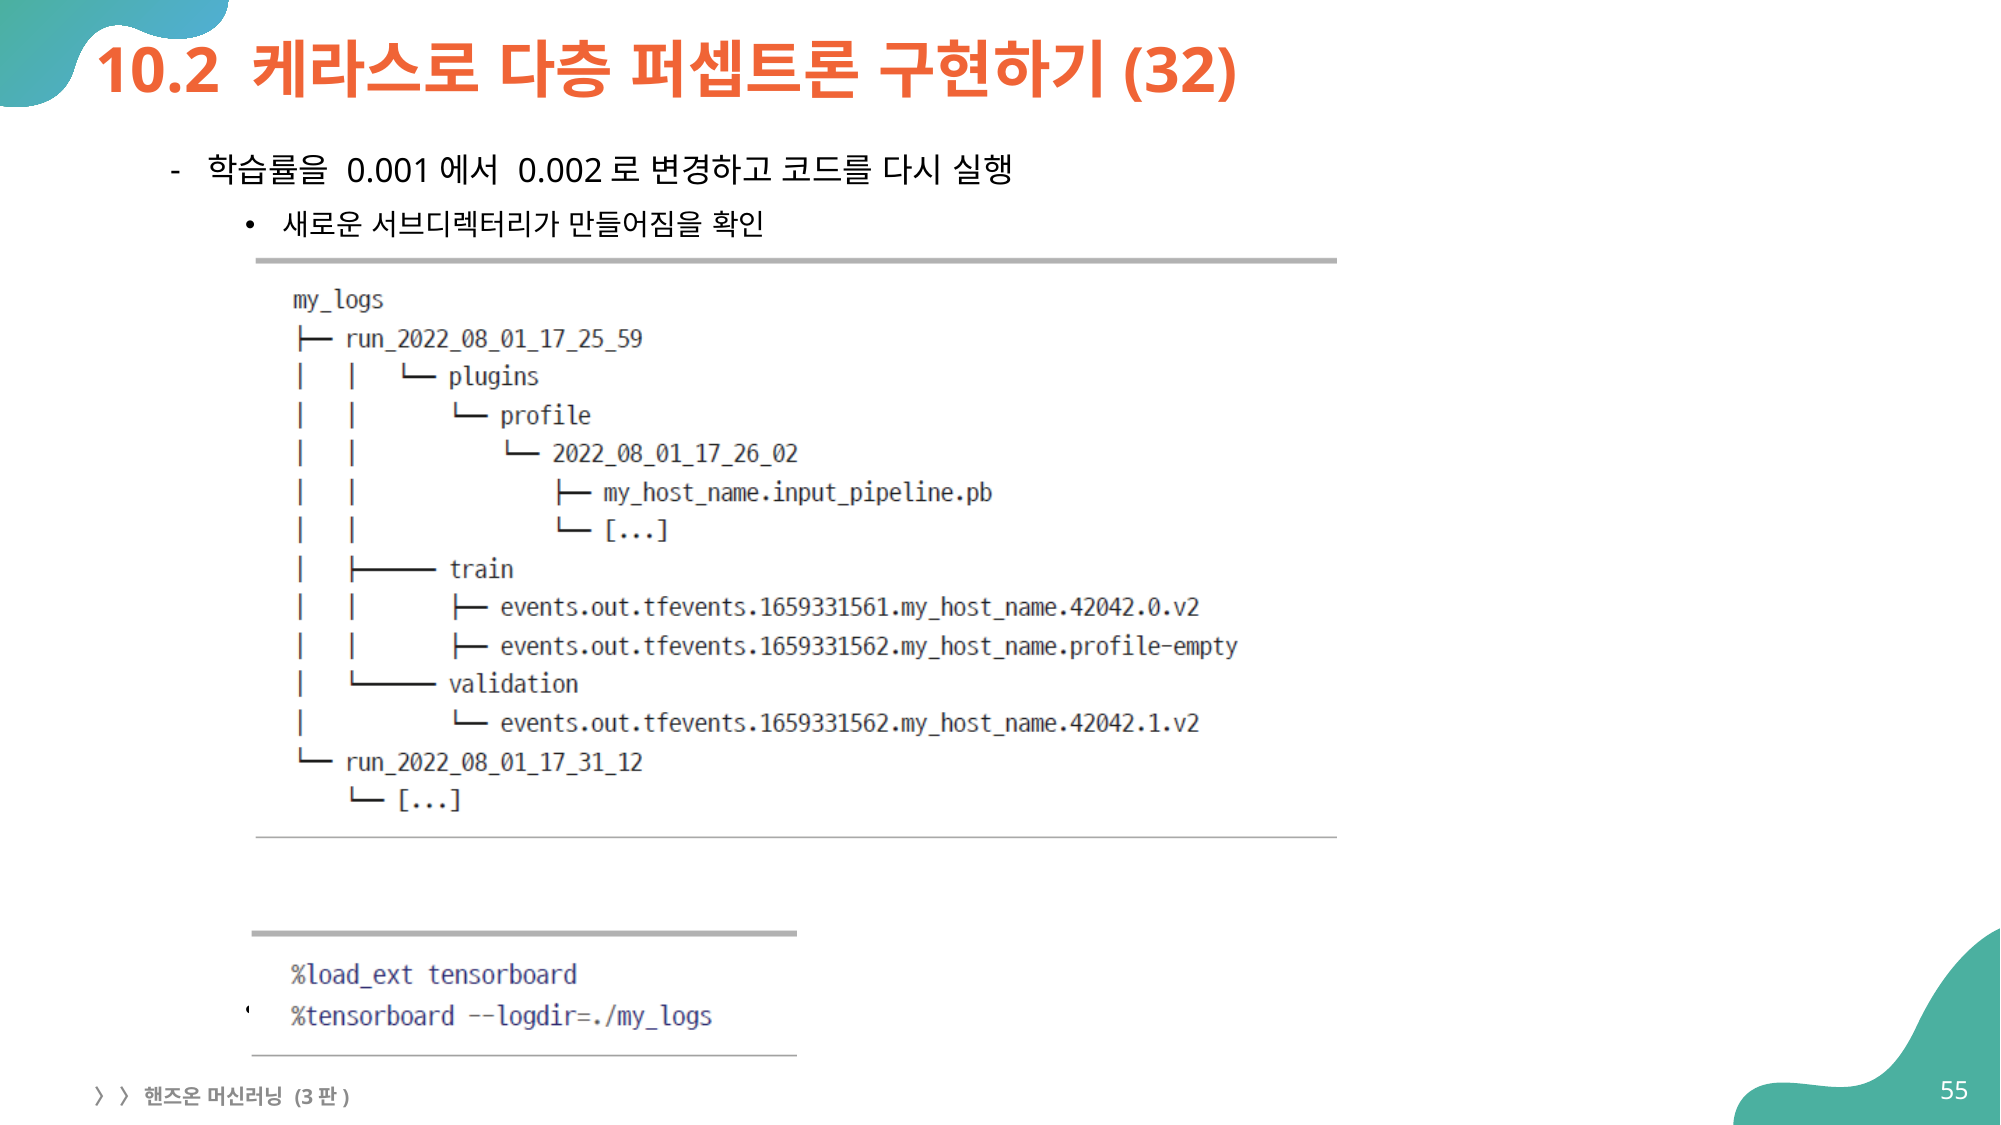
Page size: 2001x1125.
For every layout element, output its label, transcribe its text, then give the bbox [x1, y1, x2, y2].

picture [249, 247, 1337, 848]
list 학습률을 0.001에서 0.002로 변경하고 코드를 다시 실행 새로운 서브디렉터리가 만들어짐을 확인 텐서보드용 주피터 확장 프로그램을 로드 [79, 133, 1892, 1035]
picture [249, 922, 797, 1061]
title 10.2 케라스로 다층 퍼셉트론 구현하기(32) [79, 17, 1931, 128]
slide_number 55 [1917, 1061, 1984, 1122]
footer 〉 〉 핸즈온 머신러닝 (3판) [79, 1078, 755, 1114]
